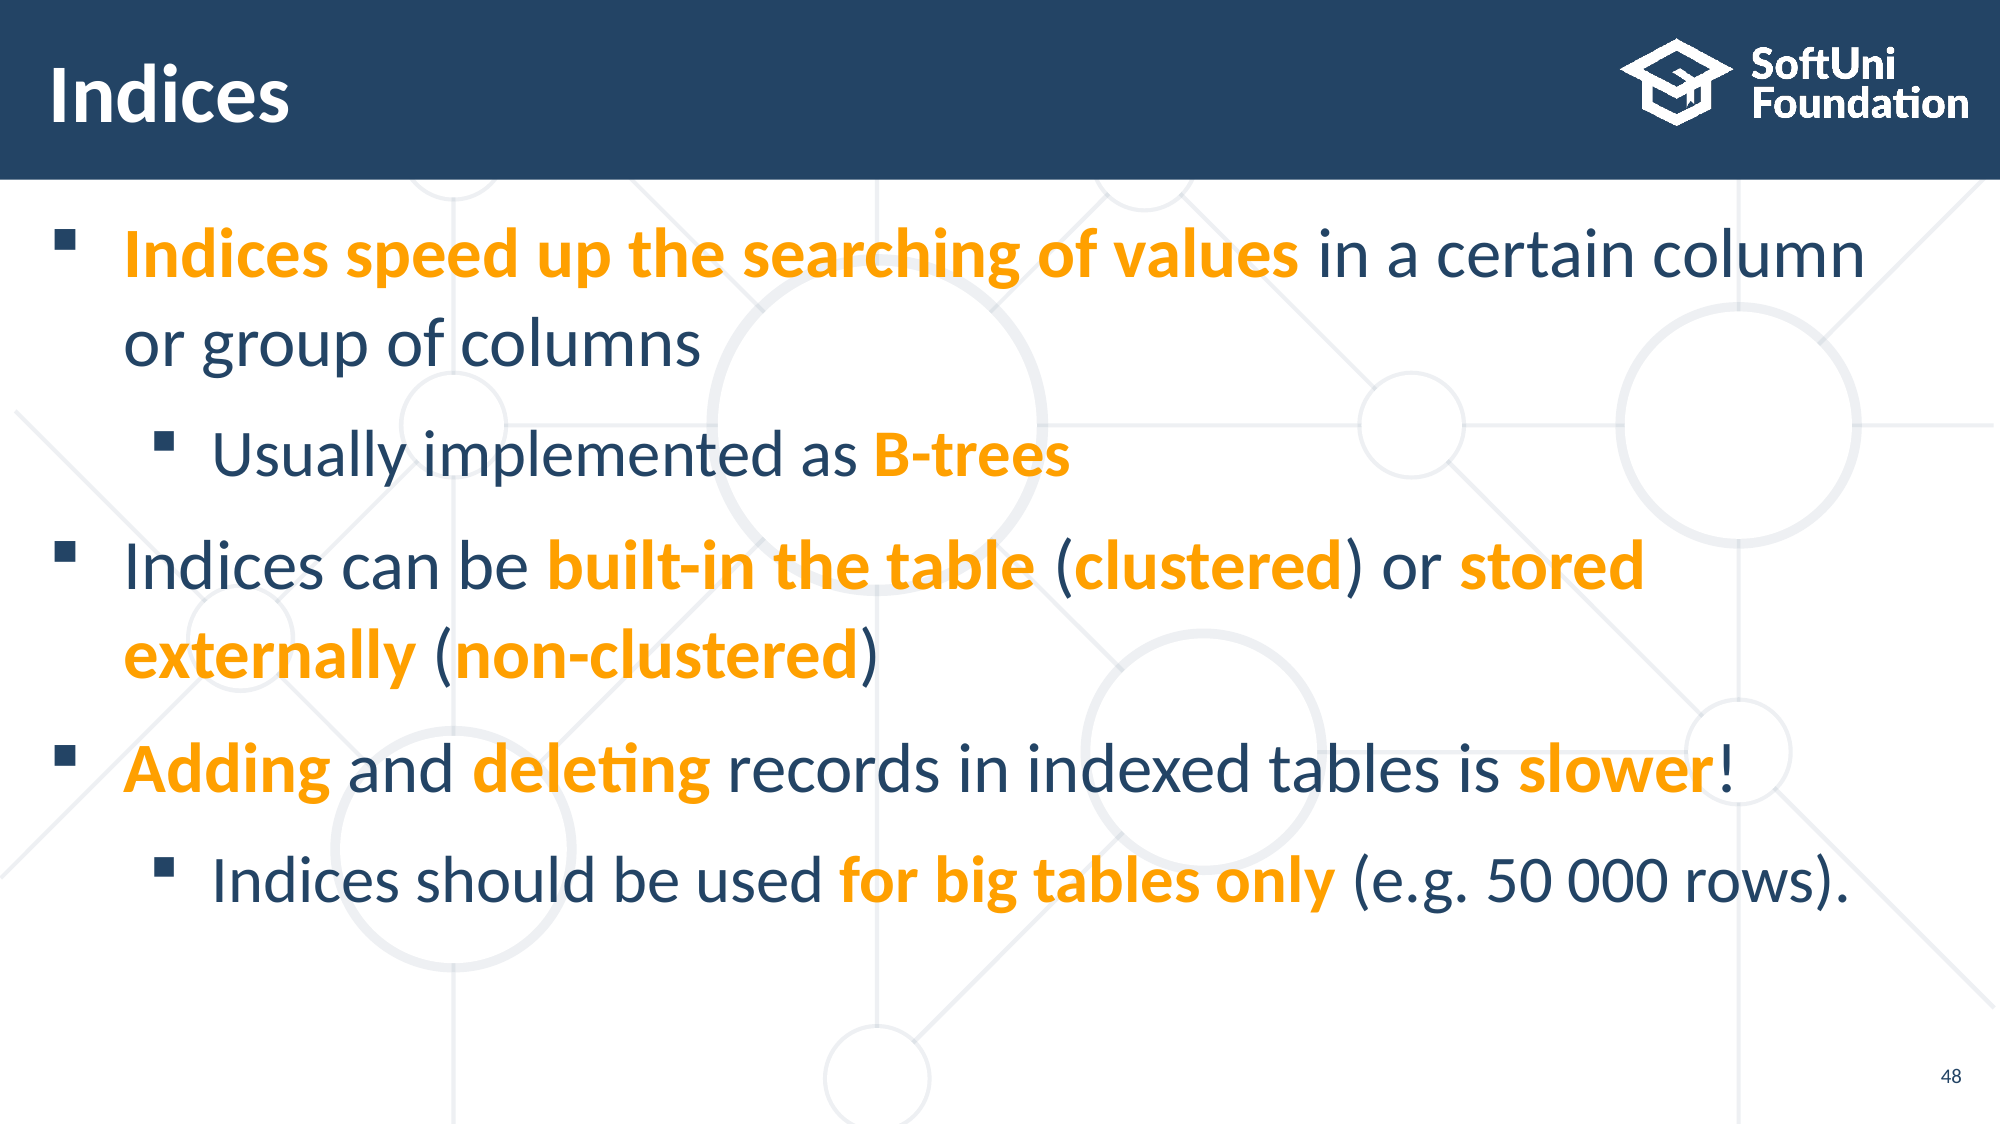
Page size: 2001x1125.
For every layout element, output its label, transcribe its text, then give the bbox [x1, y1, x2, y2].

slide_number 48 [1897, 1049, 1968, 1101]
title Indices [31, 16, 1591, 162]
list Indices speed up the searching of values in a certain column or group of columns Usually implemented as B-trees Indices can be built-in the table (clustered) or stored externally (non-clustered) Adding and deleting records in indexed tables is slower! Indices should be used for big tables only (e.g. 50 000 rows). [31, 196, 1970, 1050]
picture [1619, 38, 1968, 126]
